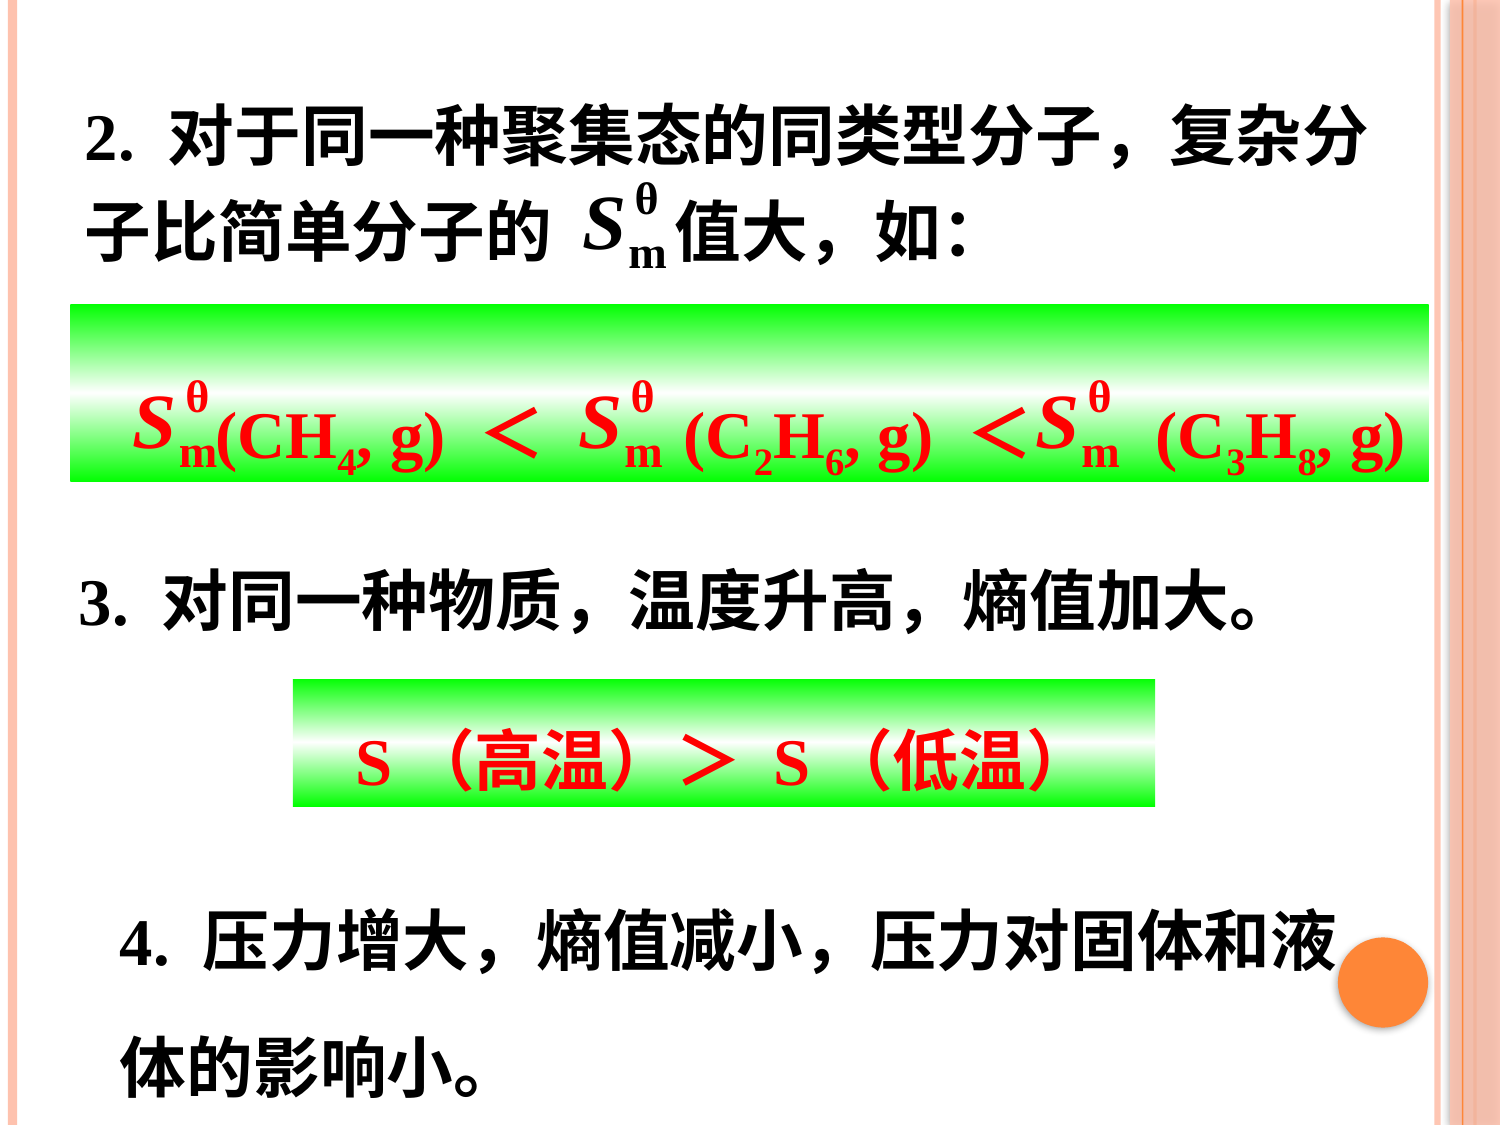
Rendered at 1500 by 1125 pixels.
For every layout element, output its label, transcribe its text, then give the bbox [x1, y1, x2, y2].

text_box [69, 304, 1430, 483]
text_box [69, 69, 1406, 278]
text_box 4. 压力增大，熵值减小，压力对固体和液 体的影响小。 [105, 867, 1353, 1114]
slide_number [1353, 940, 1434, 1026]
text_box S（高温）＞ S（低温） [292, 679, 1156, 807]
text_box 3. 对同一种物质，温度升高，熵值加大。 [63, 527, 1312, 646]
